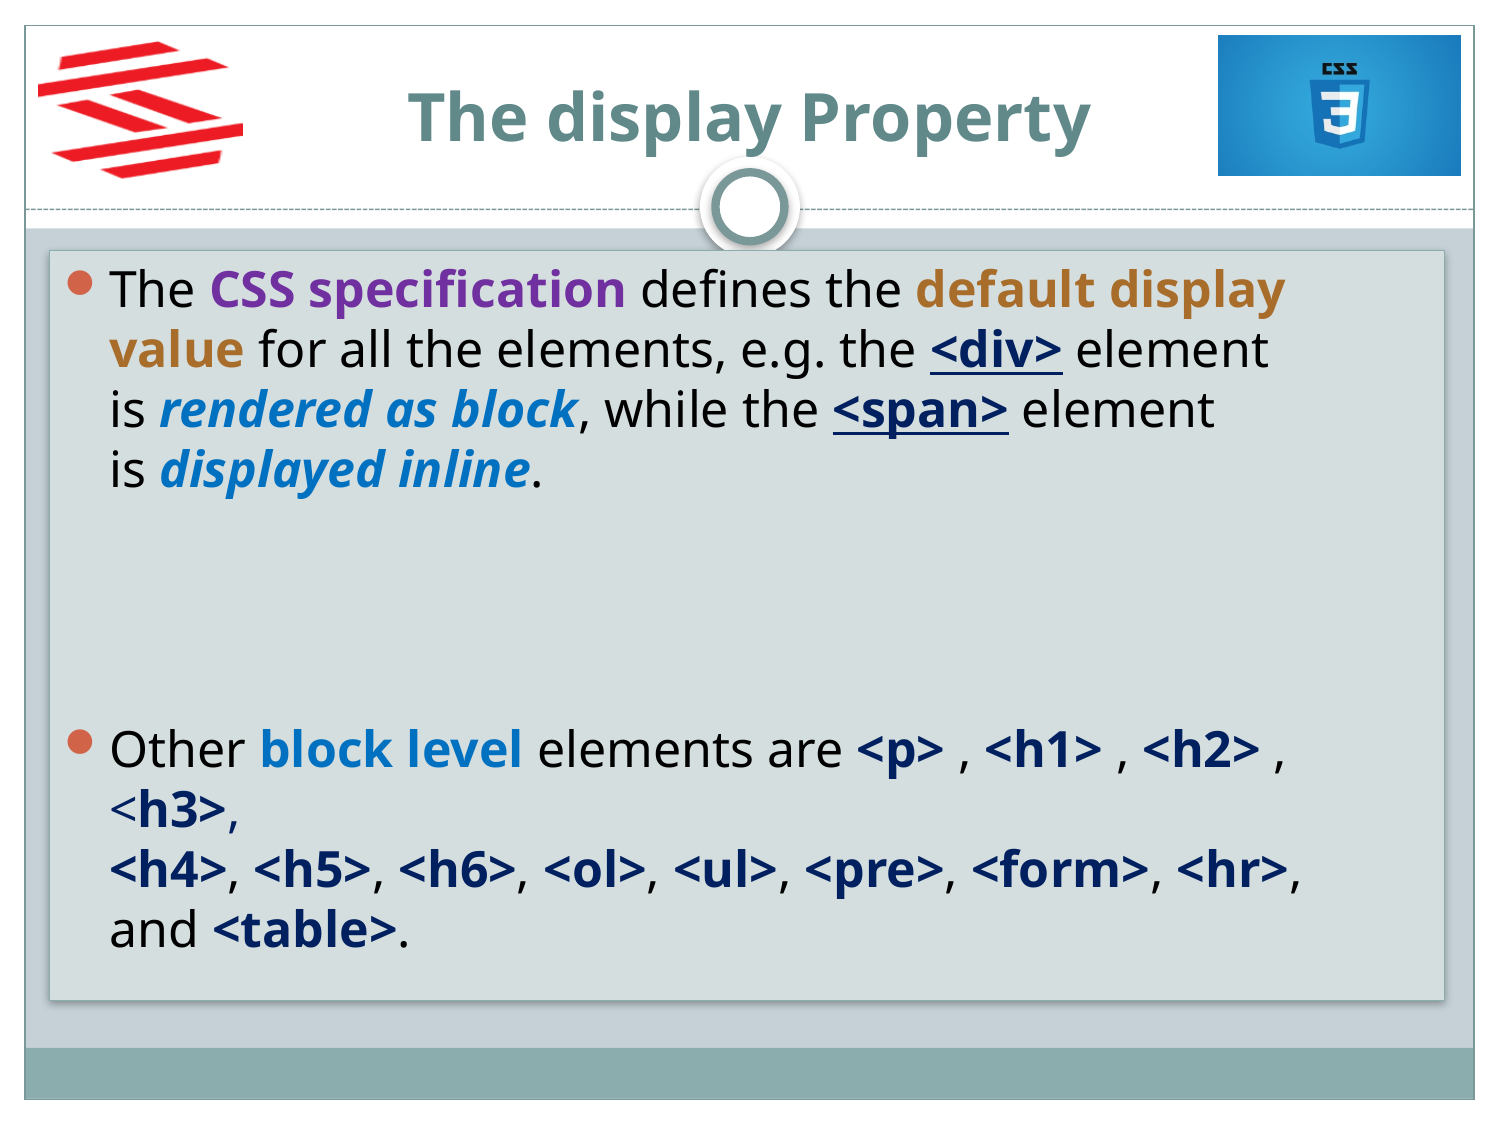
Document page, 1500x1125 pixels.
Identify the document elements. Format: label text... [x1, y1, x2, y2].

picture [37, 40, 243, 185]
title The display Property [237, 37, 1213, 162]
list The CSS specification defines the default display value for all the elements, e.g. the <div> element is rendered as block, while the <span> element is displayed inline. Other block level elements are <p> , <h1> , <h2> , <h3>, <h4>, <h5>, <h6>, <ol>, <ul>, <pre>, <form>, <hr>, and <table>. [49, 250, 1445, 1001]
picture [1218, 34, 1462, 176]
